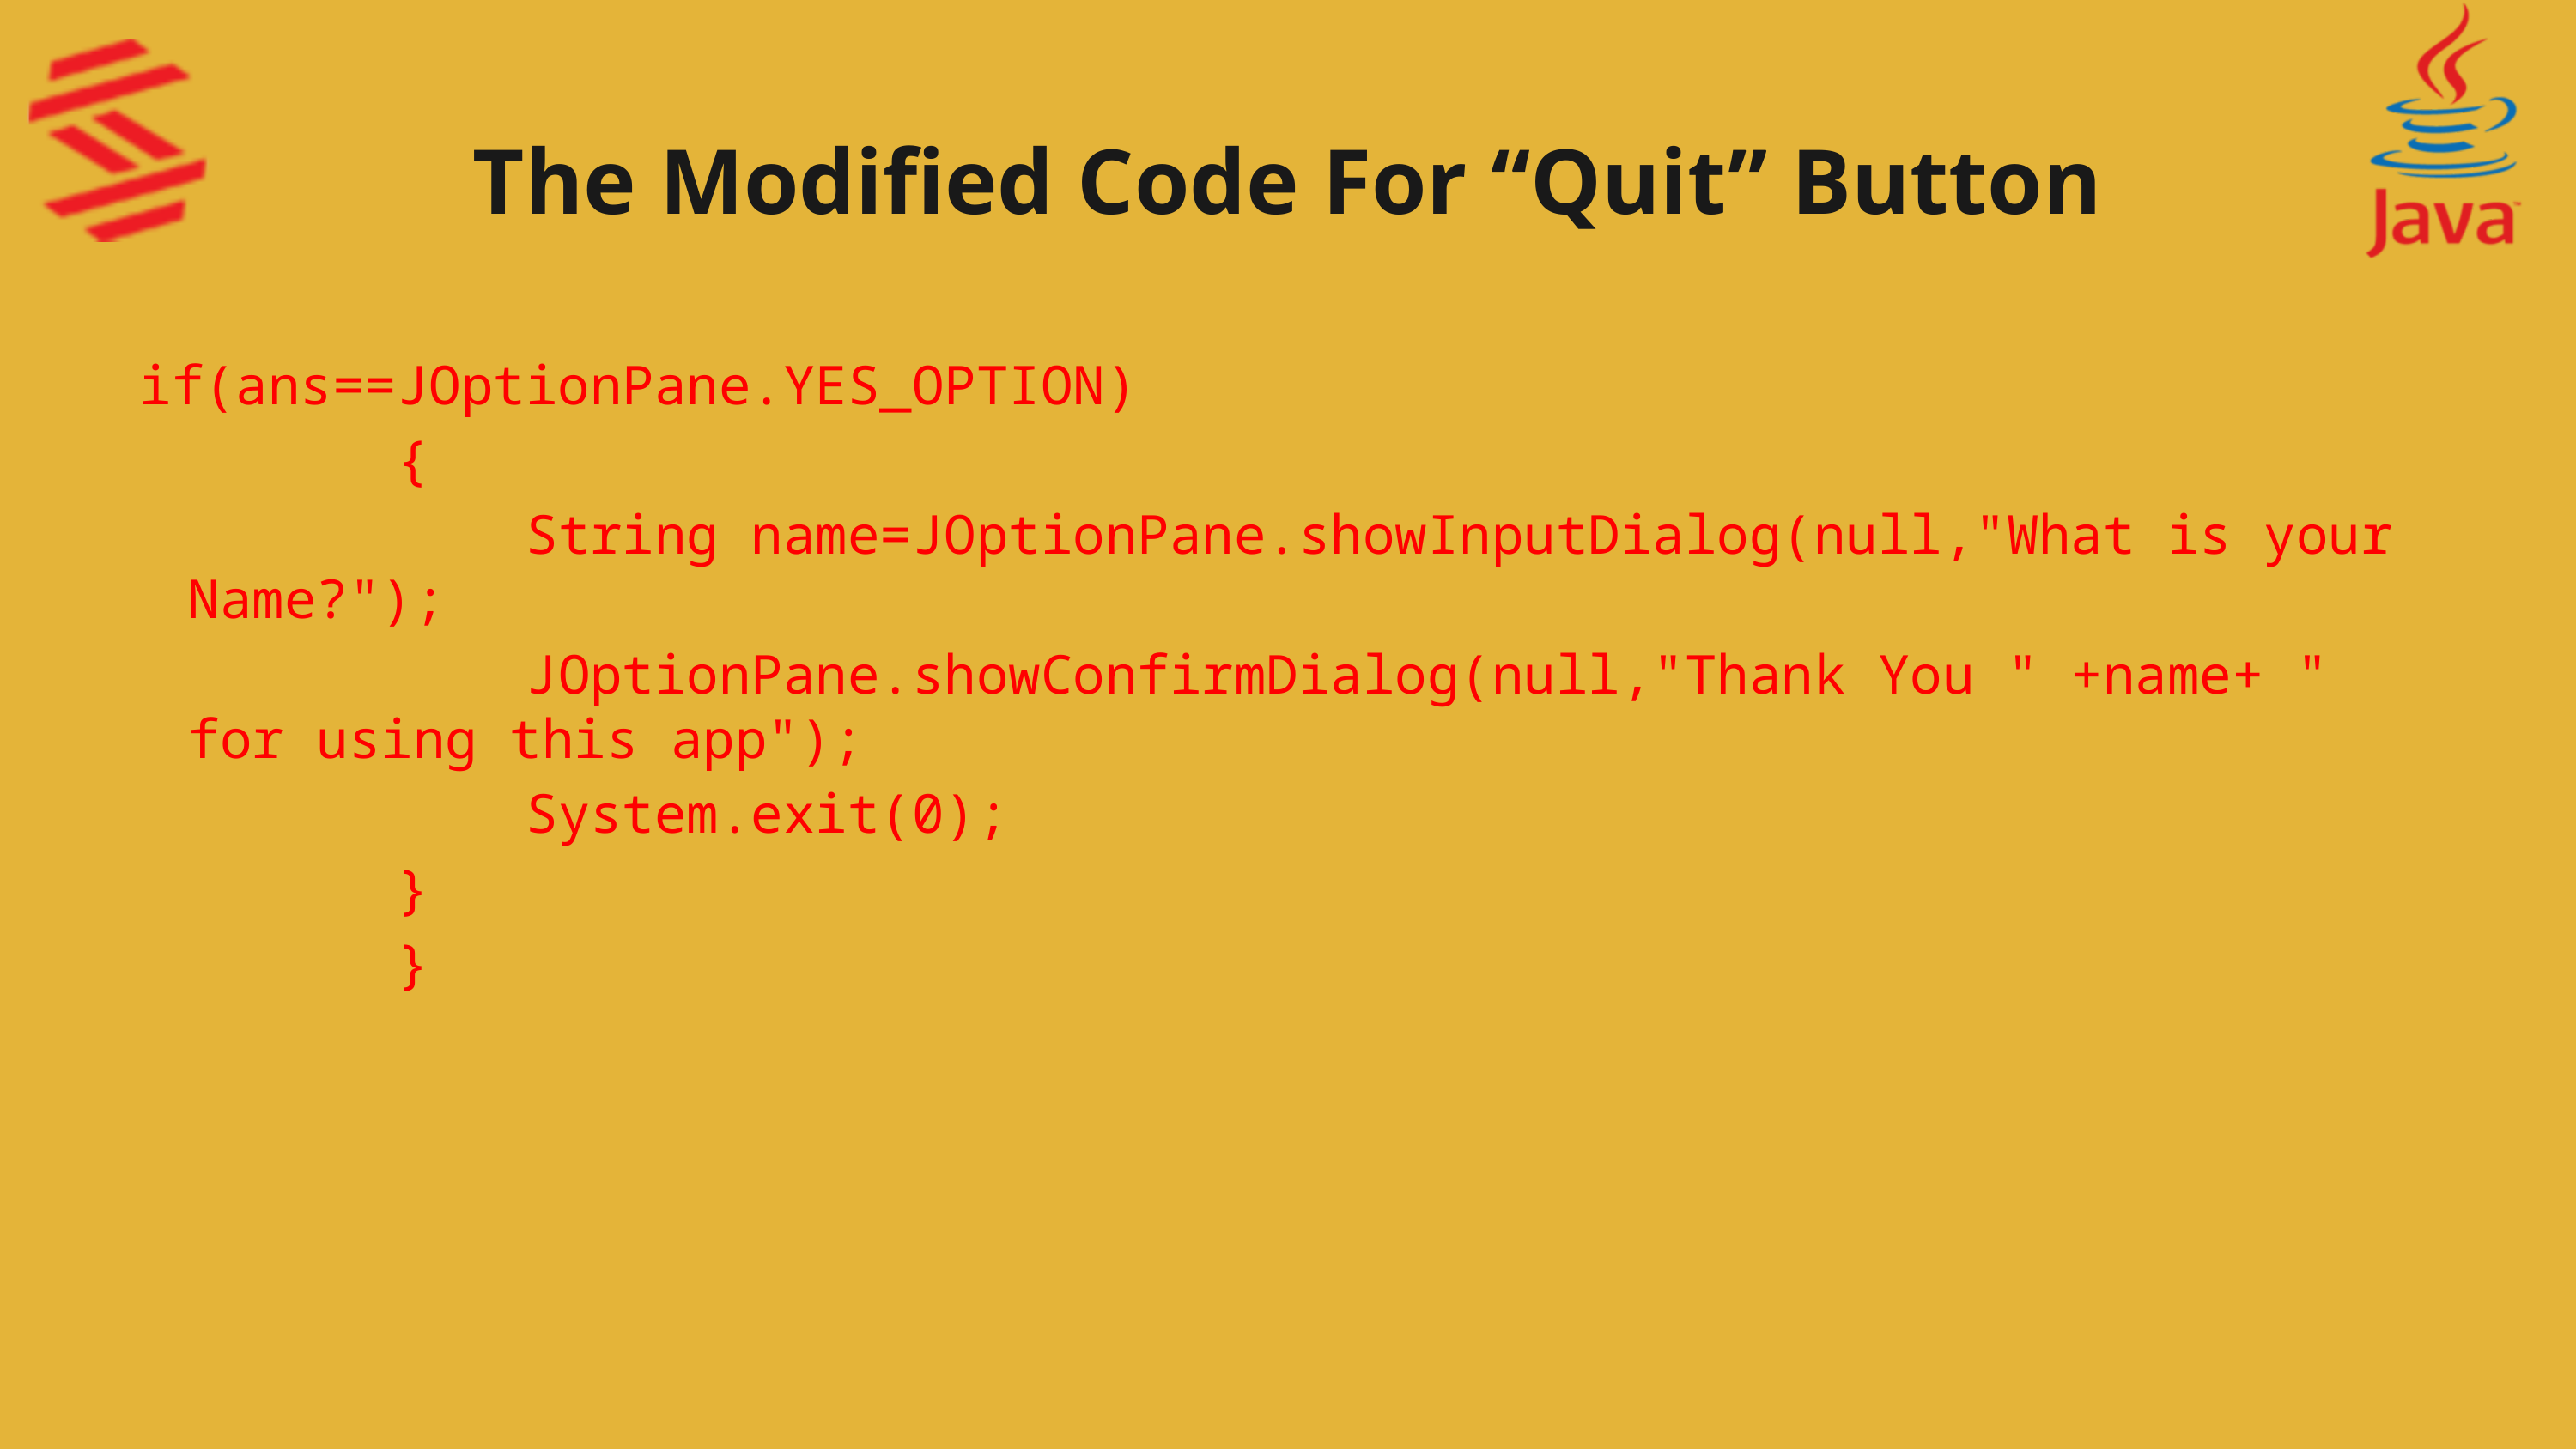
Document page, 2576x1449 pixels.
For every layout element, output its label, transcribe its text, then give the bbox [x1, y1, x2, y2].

title The Modified Code For “Quit” Button [234, 74, 2269, 282]
text_box if(ans==JOptionPane.YES_OPTION) { String name=JOptionPane.showInputDialog(null,"What is your Name?"); JOptionPane.showConfirmDialog(null,"Thank You " +name+ " for using this app"); System.exit(0); } } [126, 344, 2461, 1001]
picture [20, 39, 222, 242]
picture [2274, 0, 2576, 282]
